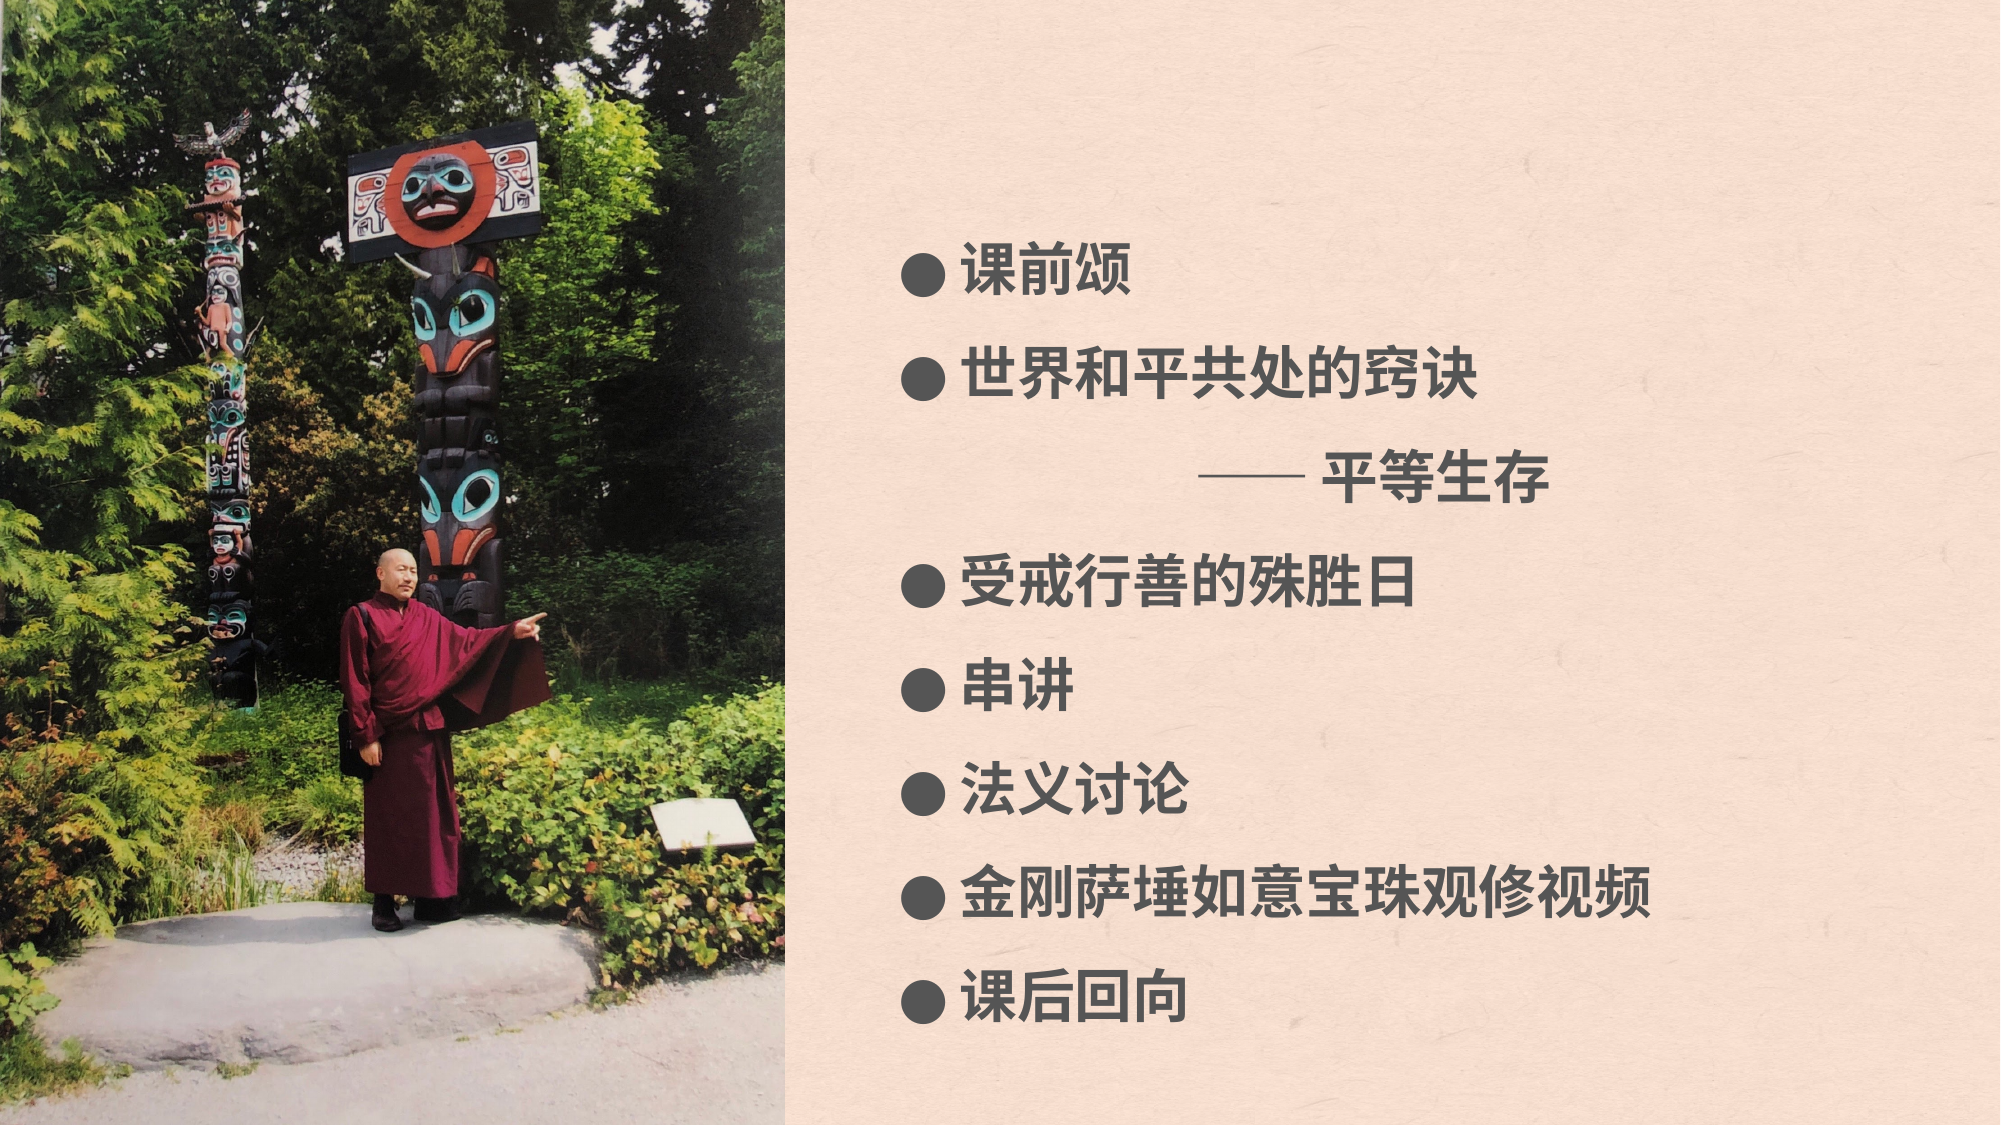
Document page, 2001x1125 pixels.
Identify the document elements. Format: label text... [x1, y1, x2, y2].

picture [0, 0, 2001, 1125]
title 课前颂 世界和平共处的窍诀 ——平等生存 受戒行善的殊胜日 串讲 法义讨论 金刚萨埵如意宝珠观修视频 课后回向 [880, 186, 1977, 1037]
